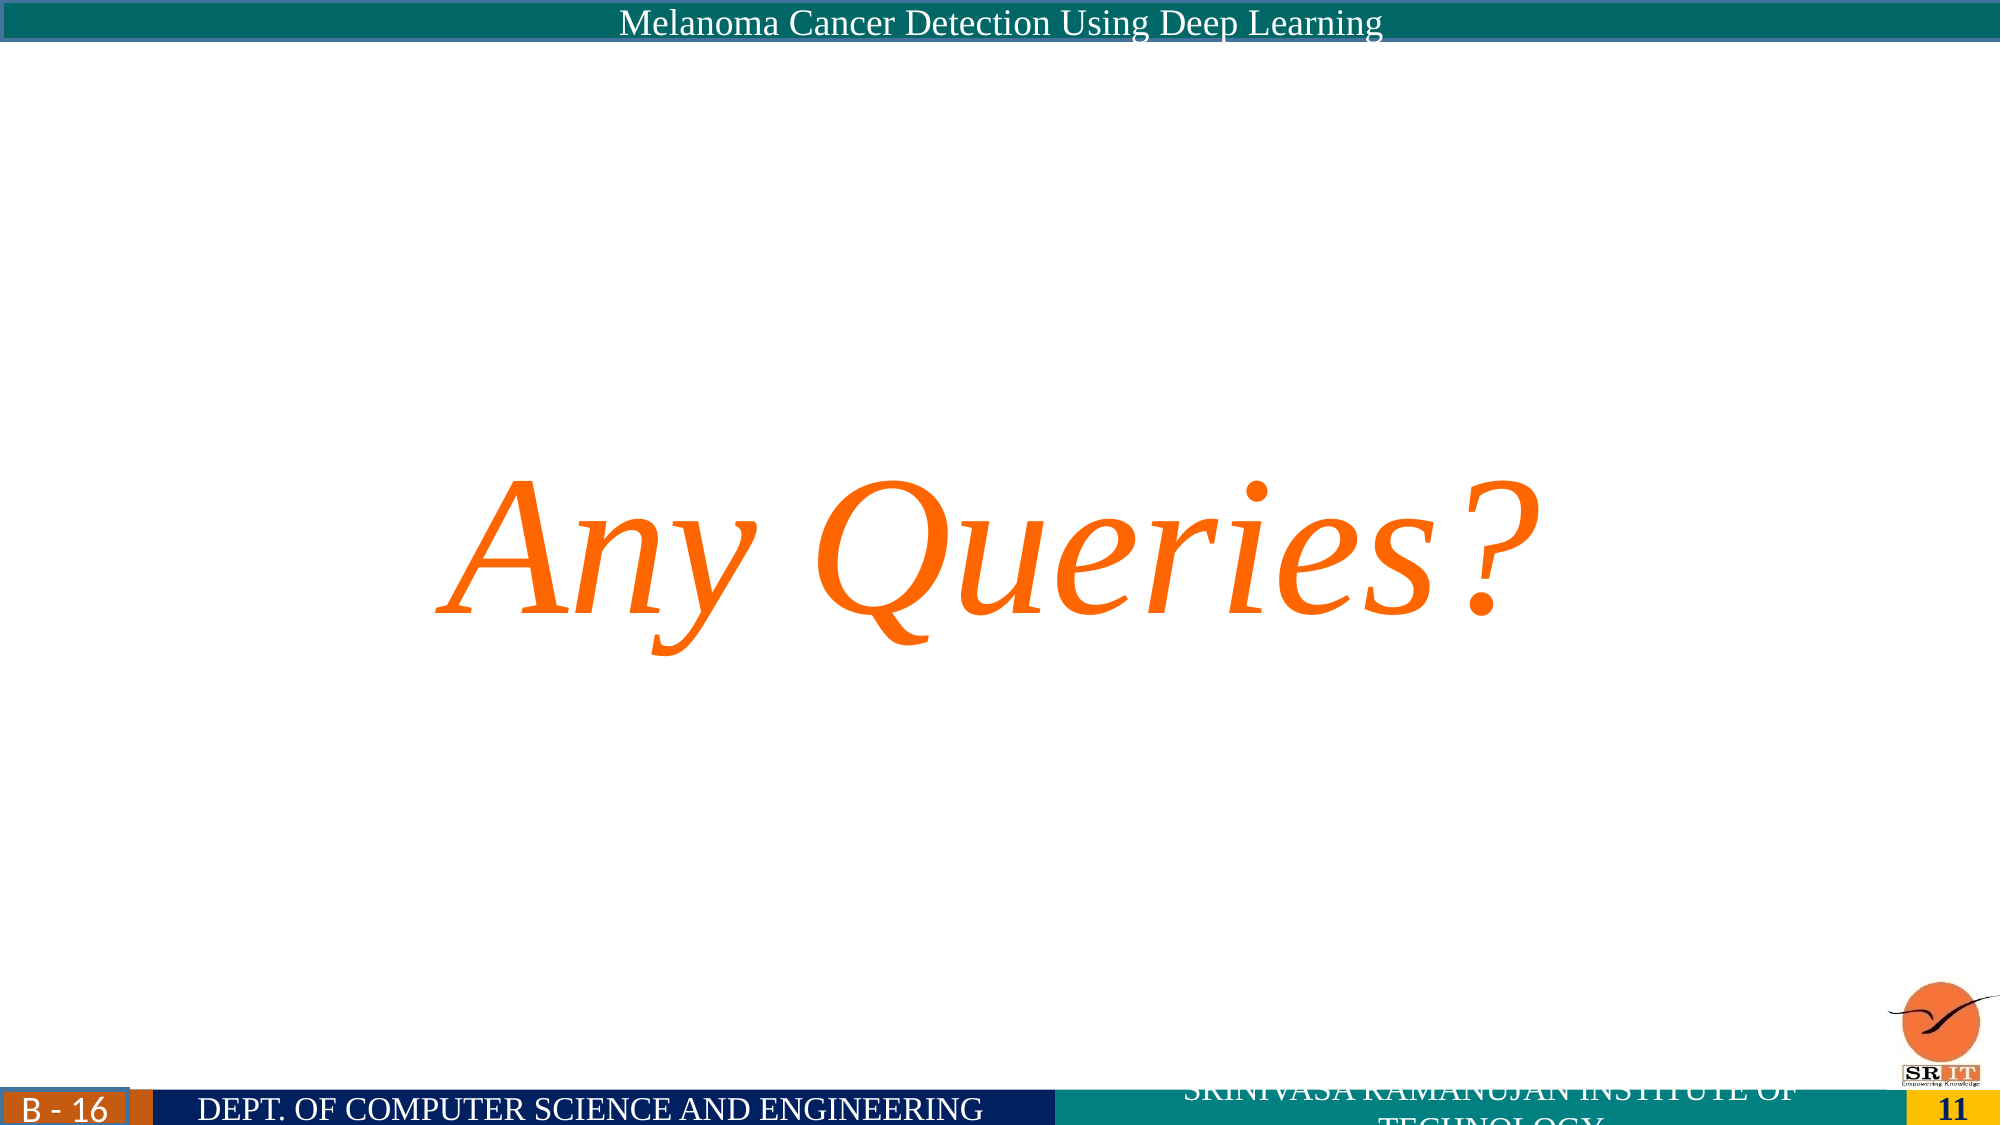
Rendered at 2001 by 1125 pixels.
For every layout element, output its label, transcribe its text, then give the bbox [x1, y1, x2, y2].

text_box B - 16 [0, 1087, 130, 1125]
picture [1887, 977, 2000, 1090]
text_box Any Queries? [431, 389, 1556, 662]
text_box Melanoma Cancer Detection Using Deep Learning [0, 0, 2000, 42]
